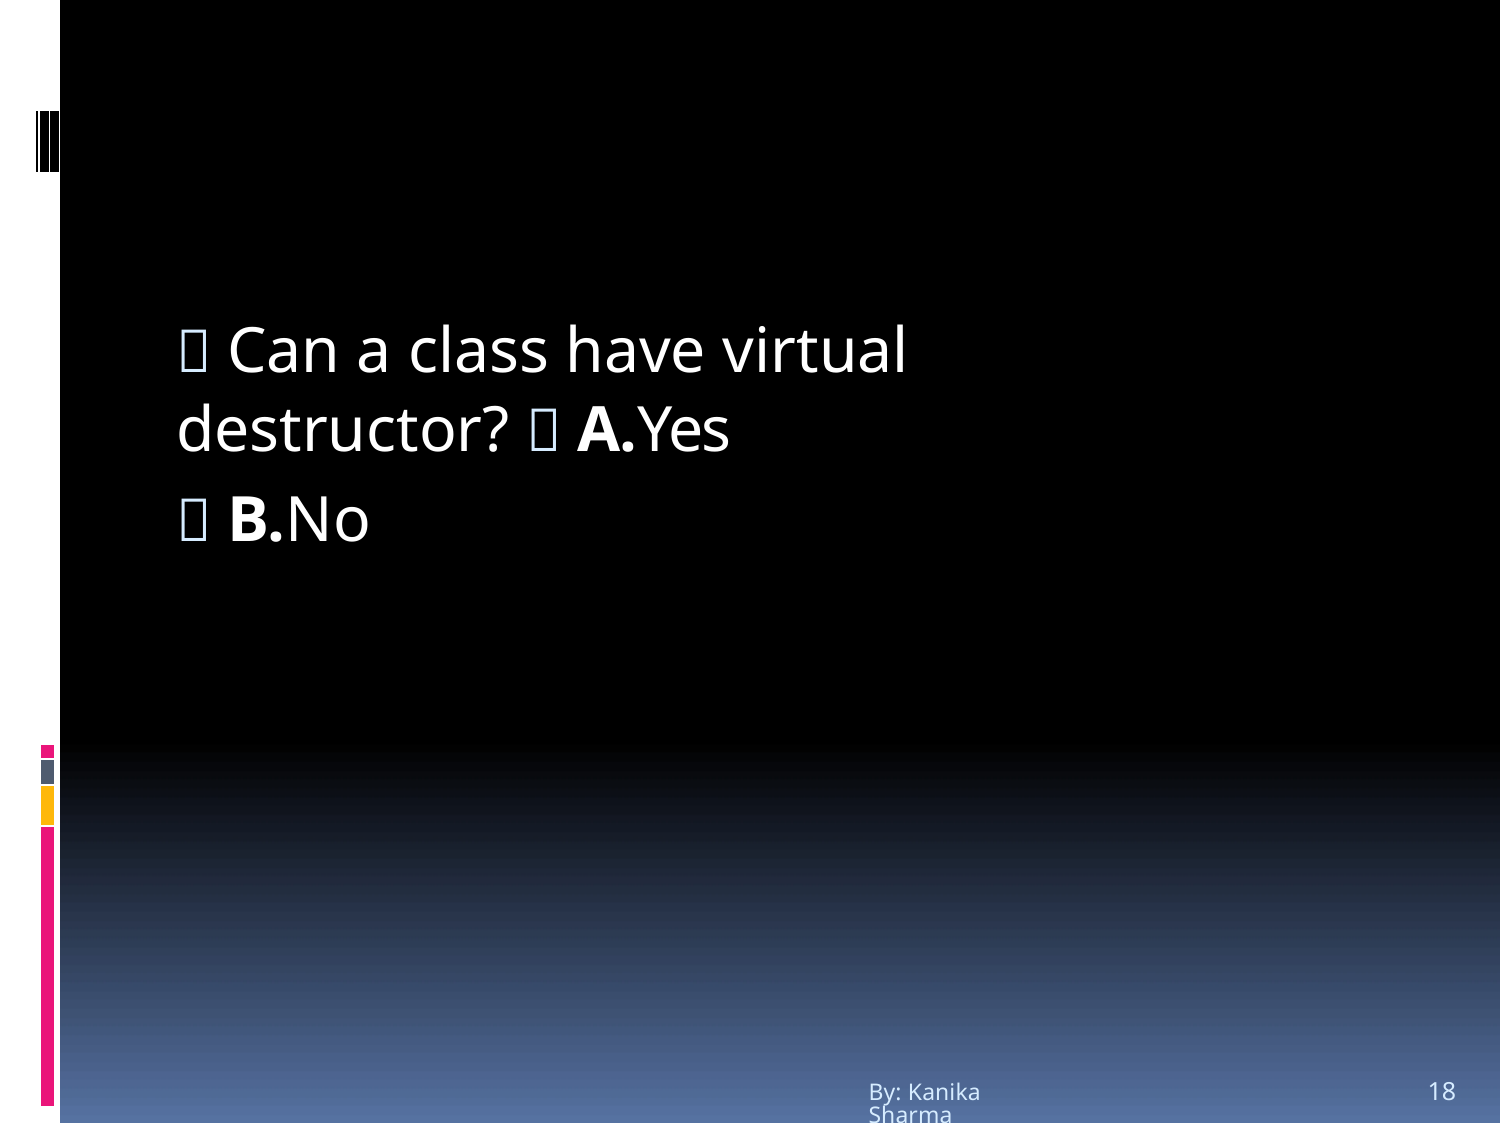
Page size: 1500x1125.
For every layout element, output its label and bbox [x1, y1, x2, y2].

picture [61, 0, 1500, 1124]
text_box [0, 0, 61, 1125]
